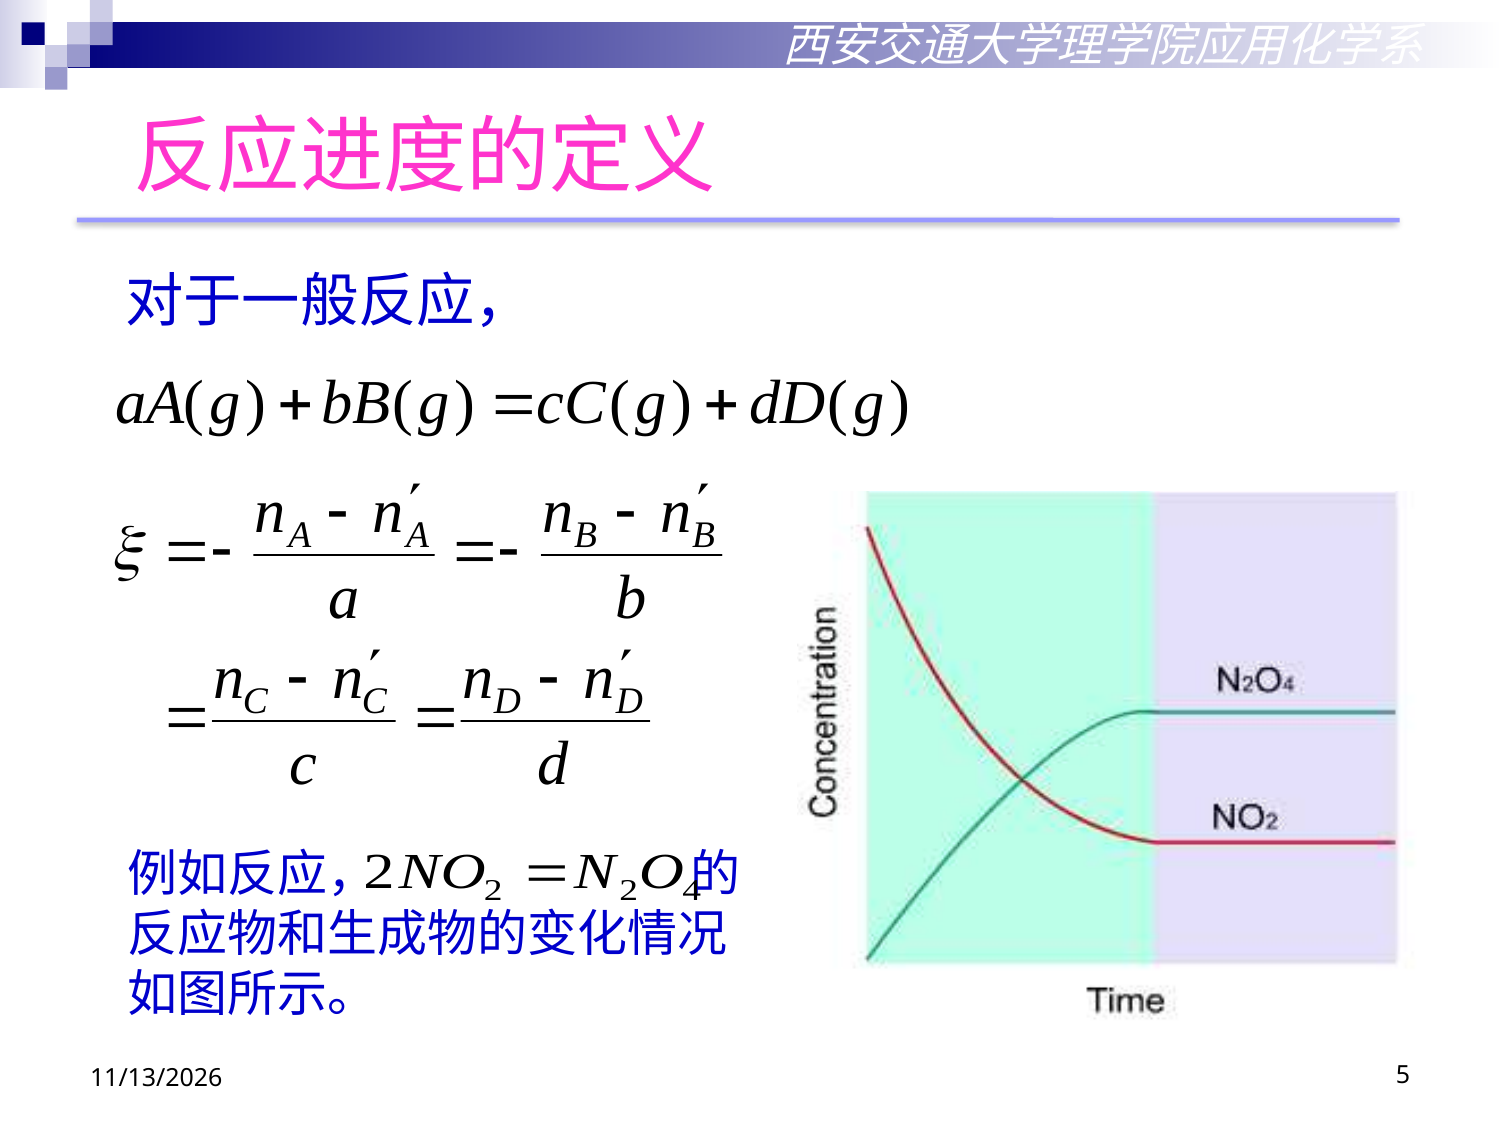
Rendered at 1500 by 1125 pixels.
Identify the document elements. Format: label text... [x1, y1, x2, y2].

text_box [359, 845, 705, 906]
picture [796, 491, 1447, 1036]
text_box 例如反应， 的反应物和生成物的变化情况如图所示。 [112, 834, 763, 1029]
title 反应进度的定义 [64, 90, 786, 215]
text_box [111, 373, 913, 443]
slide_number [74, 1024, 426, 1103]
text_box [76, 217, 1400, 223]
slide_number 5 [1074, 1043, 1426, 1101]
list 对于一般反应， [110, 255, 691, 355]
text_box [111, 479, 728, 791]
text_box 西安交通大学理学院应用化学系 [767, 8, 1500, 78]
